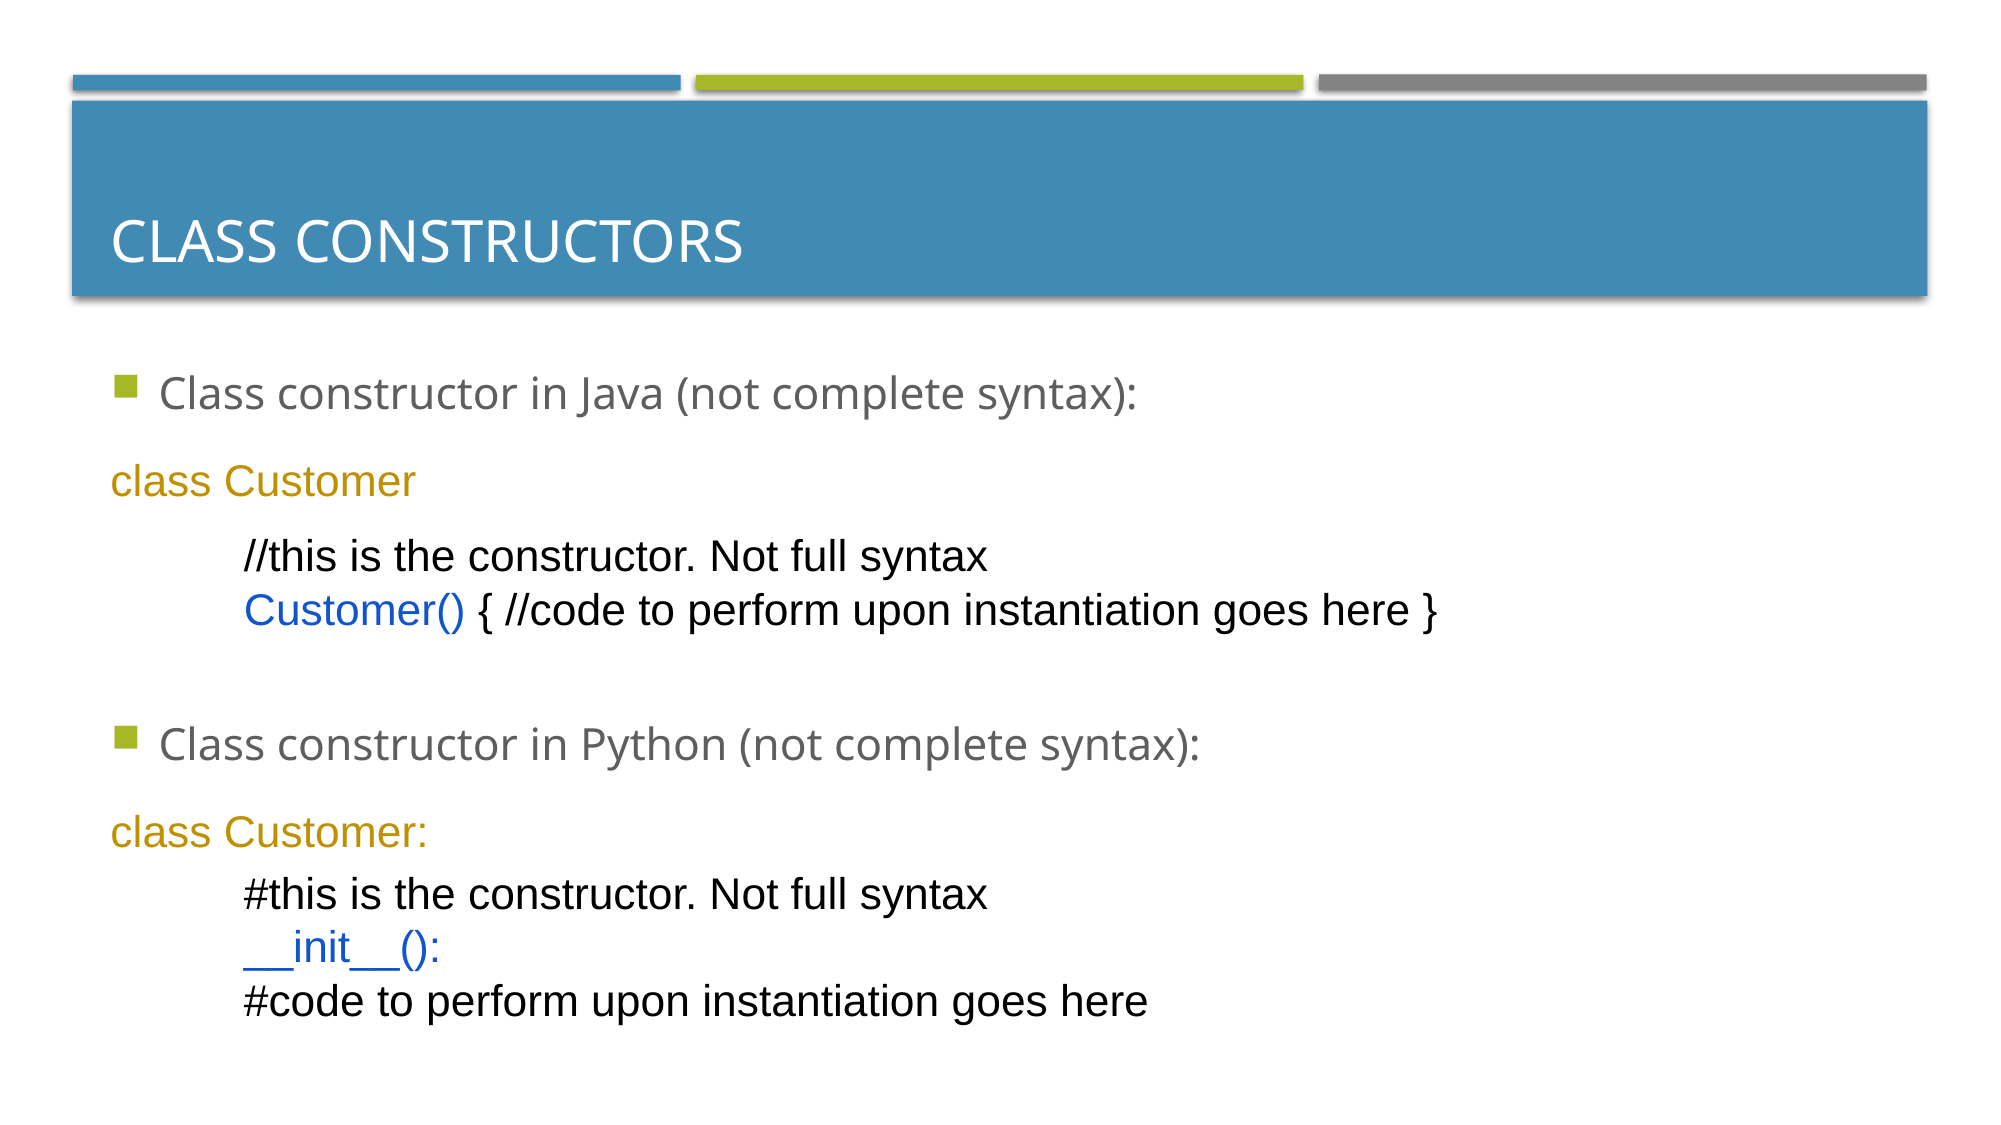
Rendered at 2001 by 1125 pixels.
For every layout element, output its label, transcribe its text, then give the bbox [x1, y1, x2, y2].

list Class constructor in Java (not complete syntax): class Customer //this is the constructor. Not full syntax Customer() { //code to perform upon instantiation goes here } Class constructor in Python (not complete syntax): class Customer: #this is the constructor. Not full syntax __init__(): #code to perform upon instantiation goes here [95, 357, 1905, 1086]
title Class Constructors [95, 115, 1905, 282]
